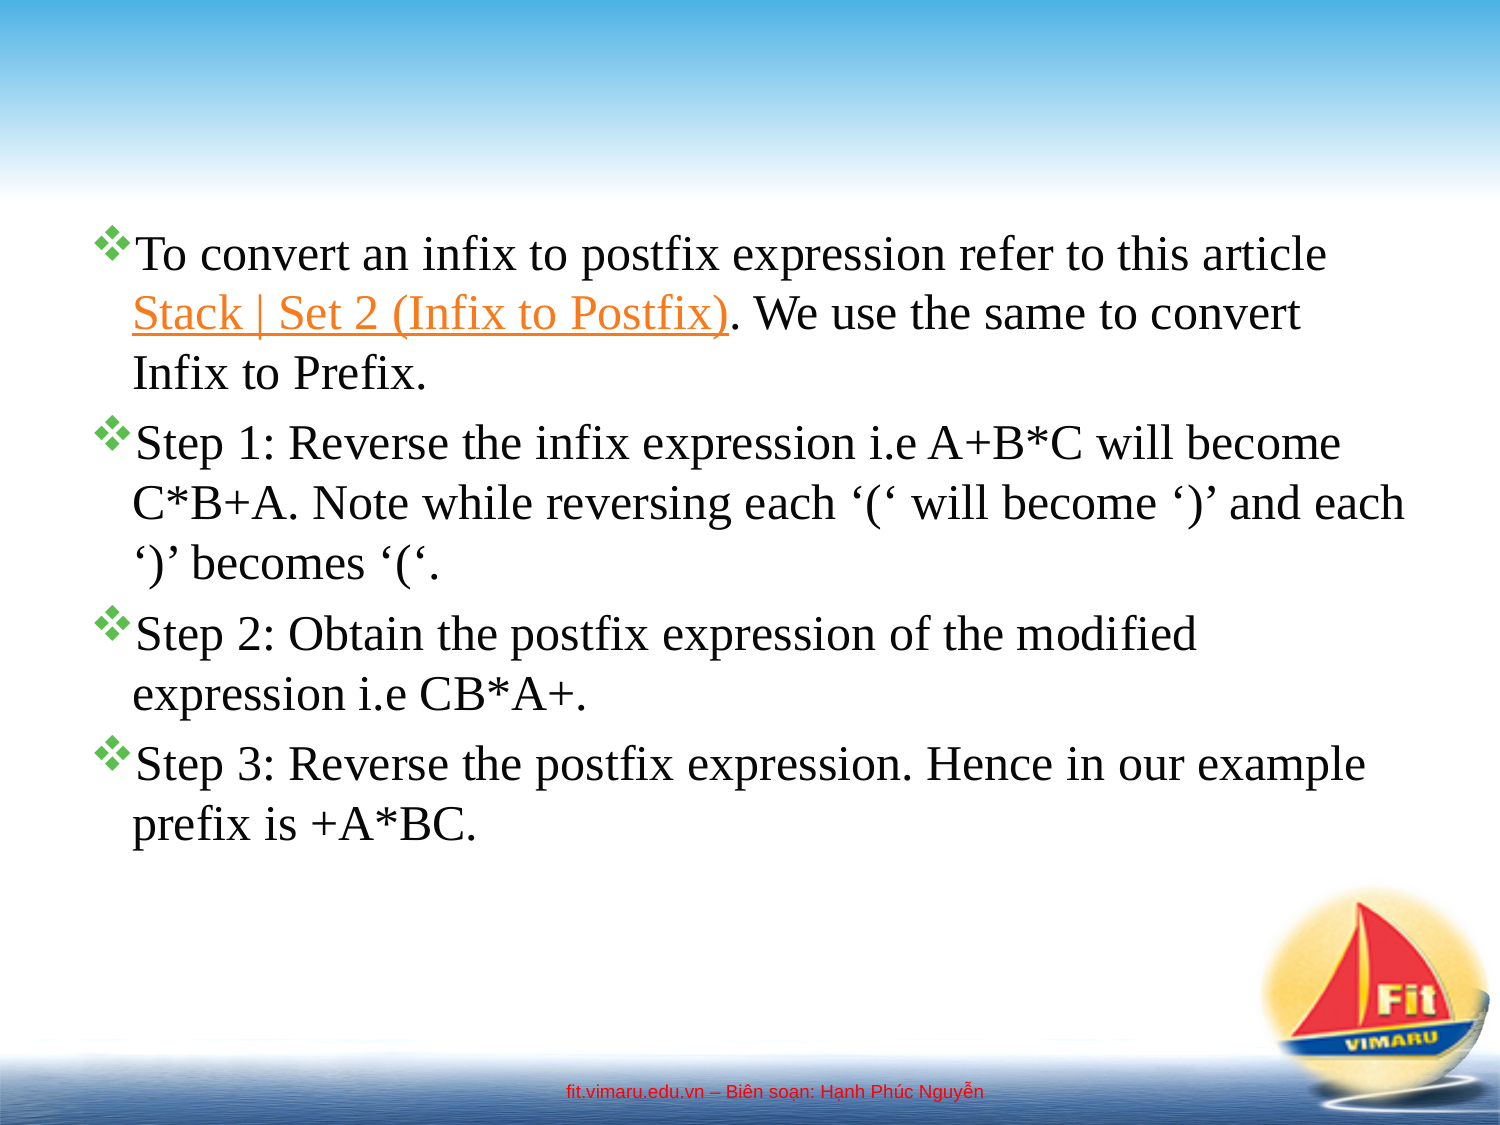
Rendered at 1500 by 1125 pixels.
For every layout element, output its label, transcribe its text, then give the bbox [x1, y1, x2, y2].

list To convert an infix to postfix expression refer to this article Stack | Set 2 (Infix to Postfix). We use the same to convert Infix to Prefix. Step 1: Reverse the infix expression i.e A+B*C will become C*B+A. Note while reversing each ‘(‘ will become ‘)’ and each ‘)’ becomes ‘(‘. Step 2: Obtain the postfix expression of the modified expression i.e CB*A+. Step 3: Reverse the postfix expression. Hence in our example prefix is +A*BC. [74, 212, 1426, 1038]
picture [0, 918, 1500, 1125]
